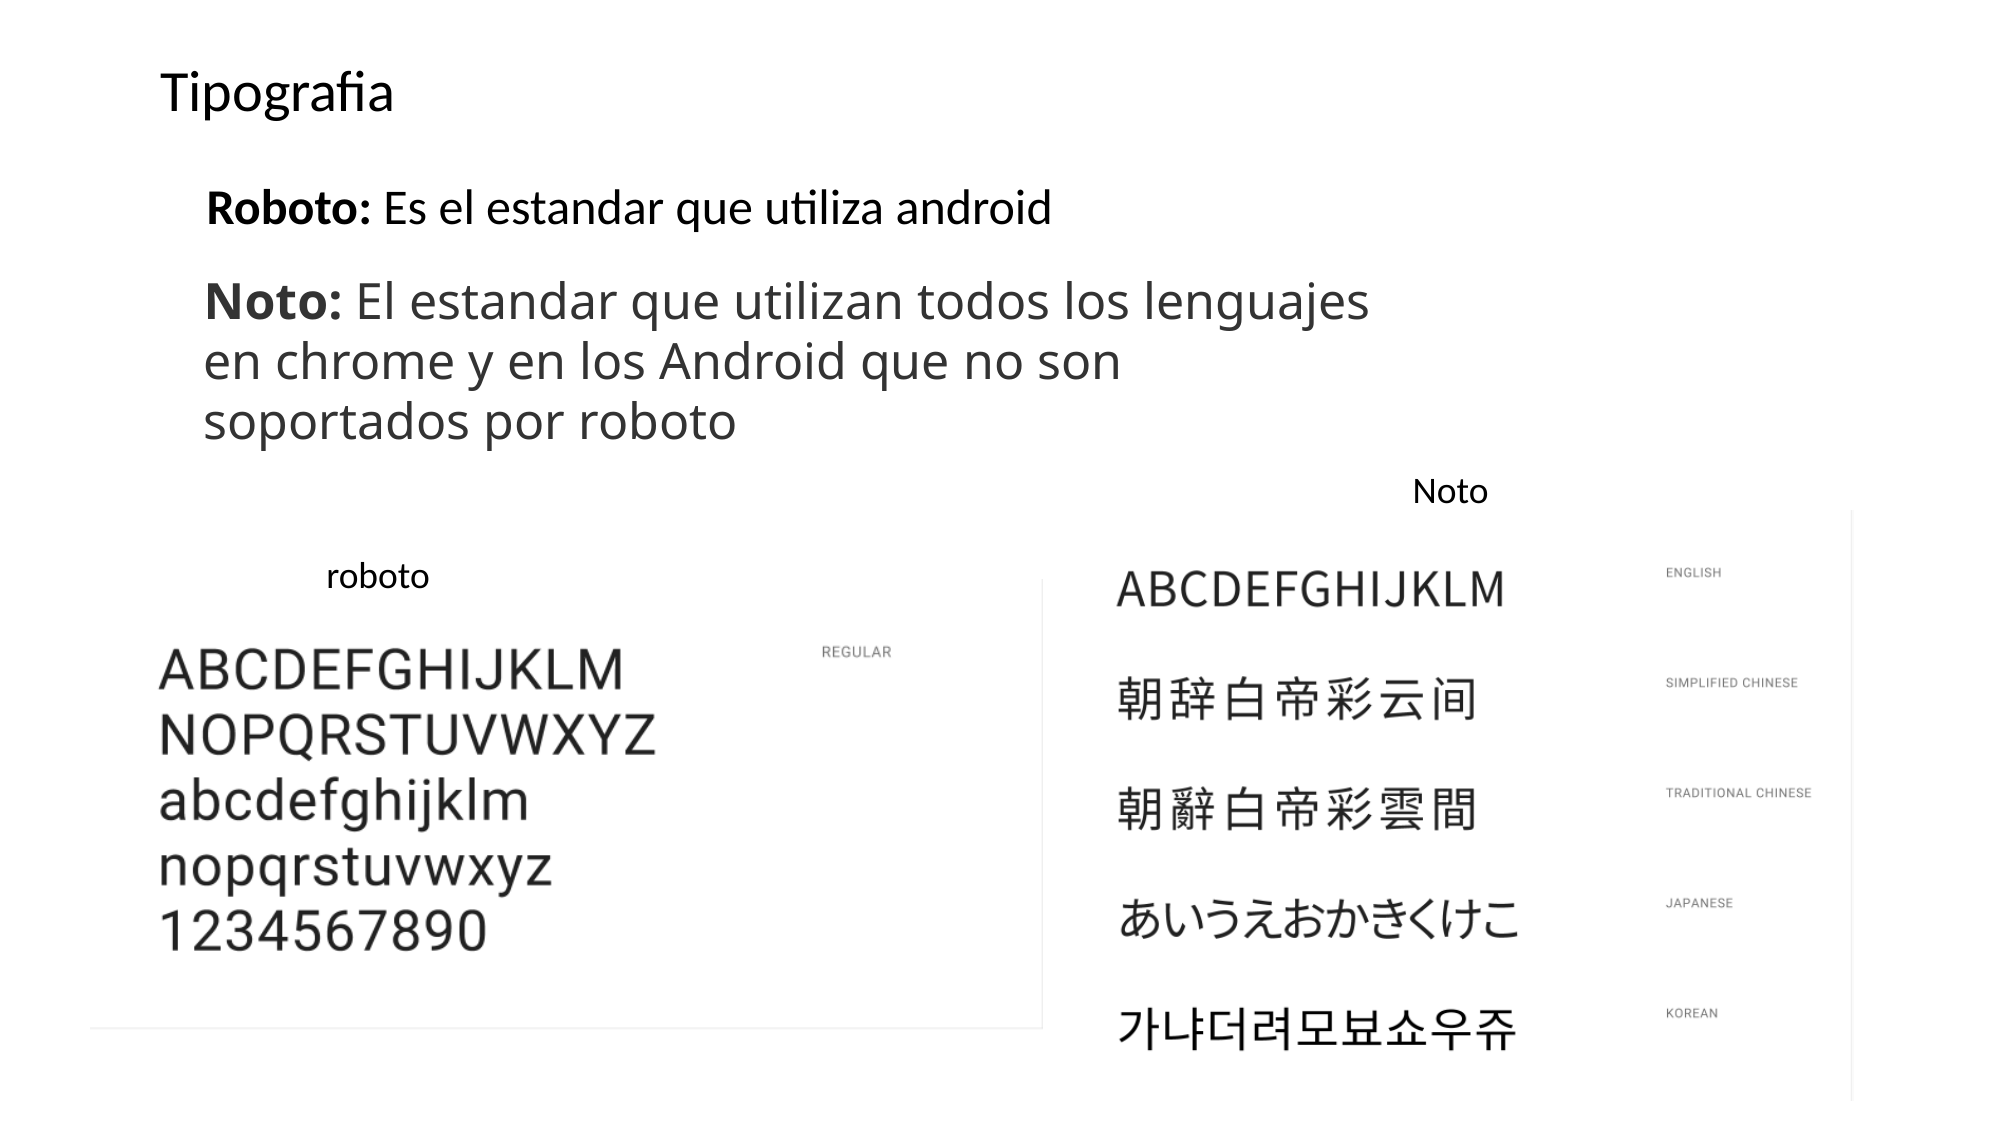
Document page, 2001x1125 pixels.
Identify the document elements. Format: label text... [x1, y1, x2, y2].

text_box roboto [153, 543, 604, 579]
text_box Tipografia [53, 45, 504, 175]
text_box Noto [1225, 458, 1676, 510]
picture [1049, 510, 1854, 1101]
text_box Noto: El estandar que utilizan todos los lenguajes en chrome y en los Android que no son soportados por roboto [189, 262, 1407, 458]
text_box Roboto: Es el estandar que utiliza android [112, 166, 1148, 242]
picture [90, 579, 1043, 1030]
